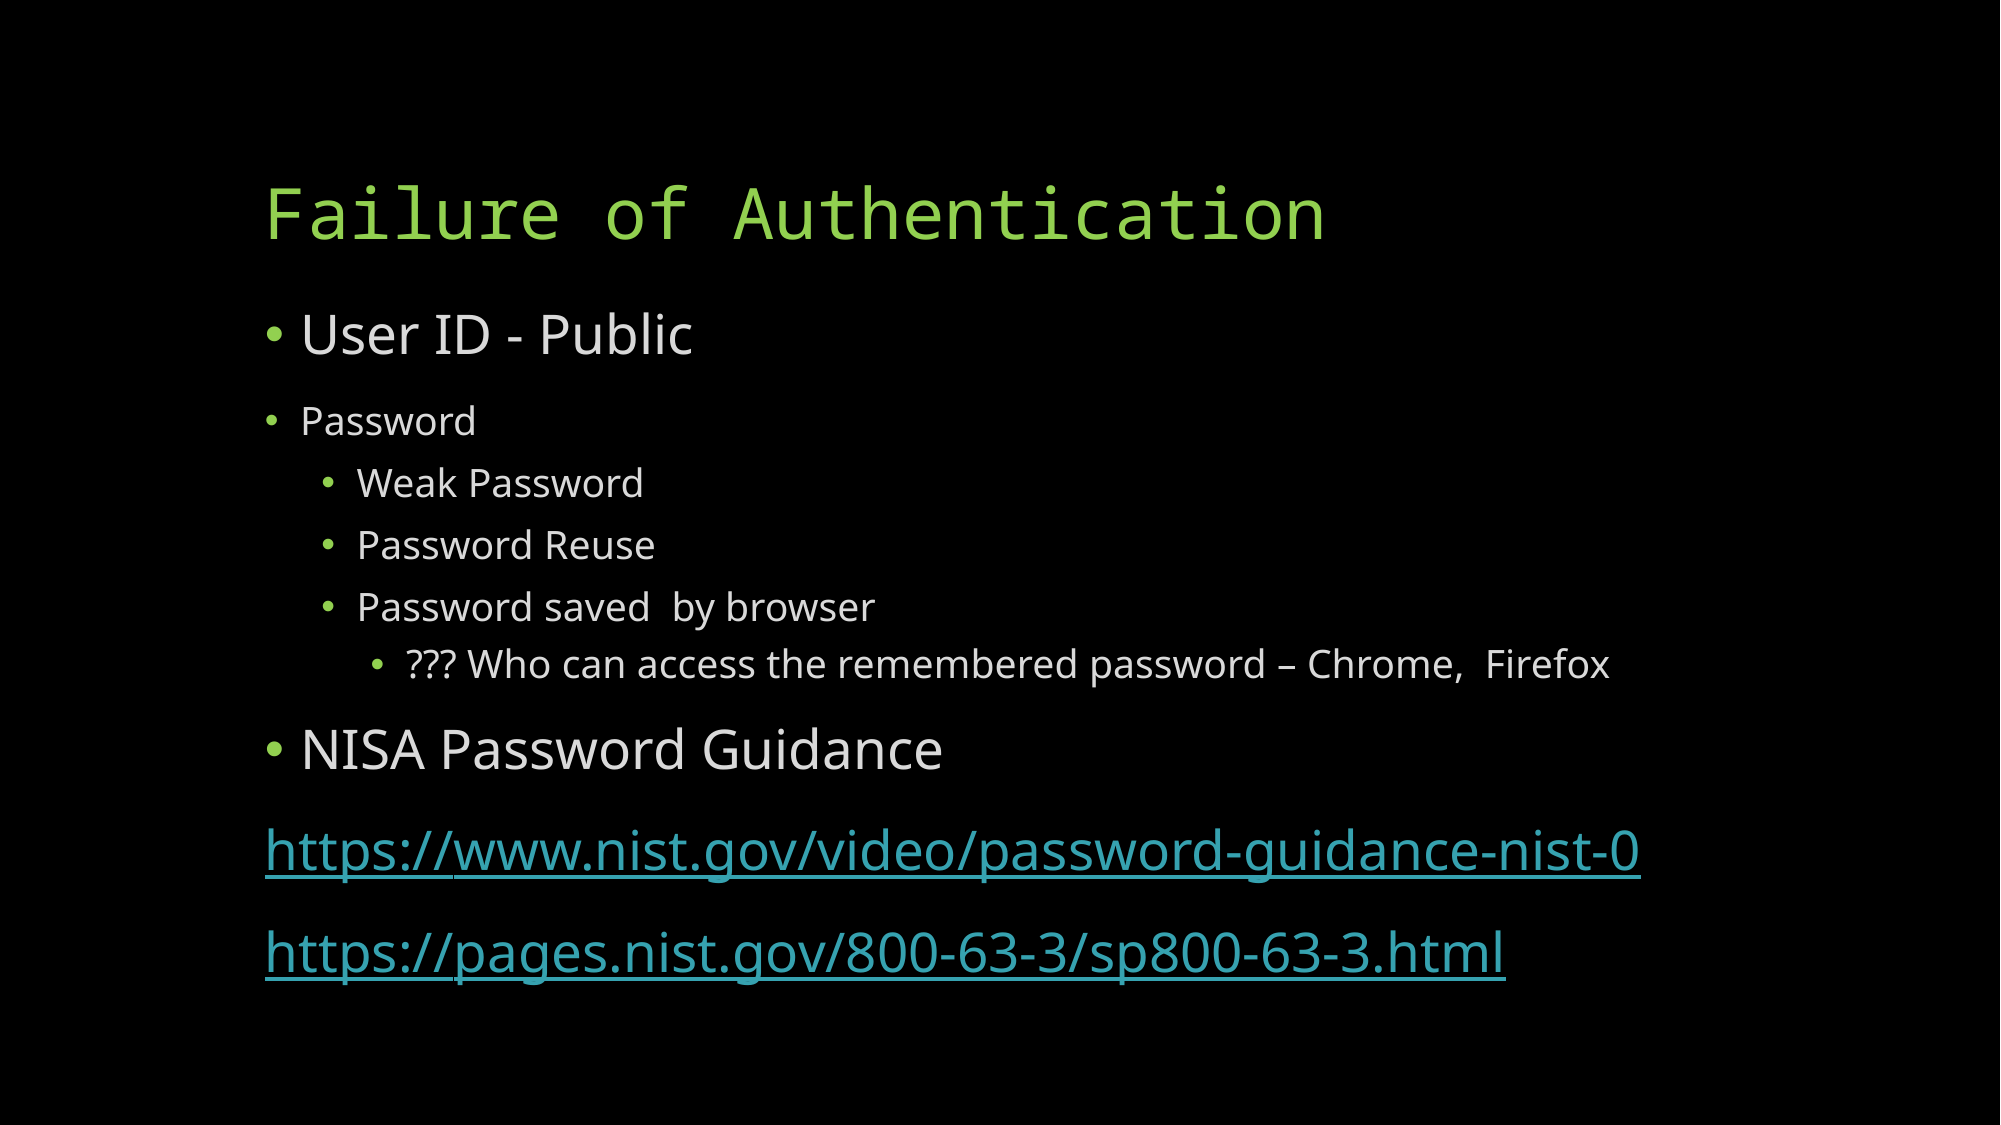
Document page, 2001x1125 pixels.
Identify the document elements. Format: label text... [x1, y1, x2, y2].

title Failure of Authentication [249, 75, 1750, 263]
list User ID - Public Password Weak Password Password Reuse Password saved by browser ??? Who can access the remembered password – Chrome, Firefox NISA Password Guidance https://www.nist.gov/video/password-guidance-nist-0 https://pages.nist.gov/800-63-3/sp800-63-3.html [249, 299, 1750, 1000]
